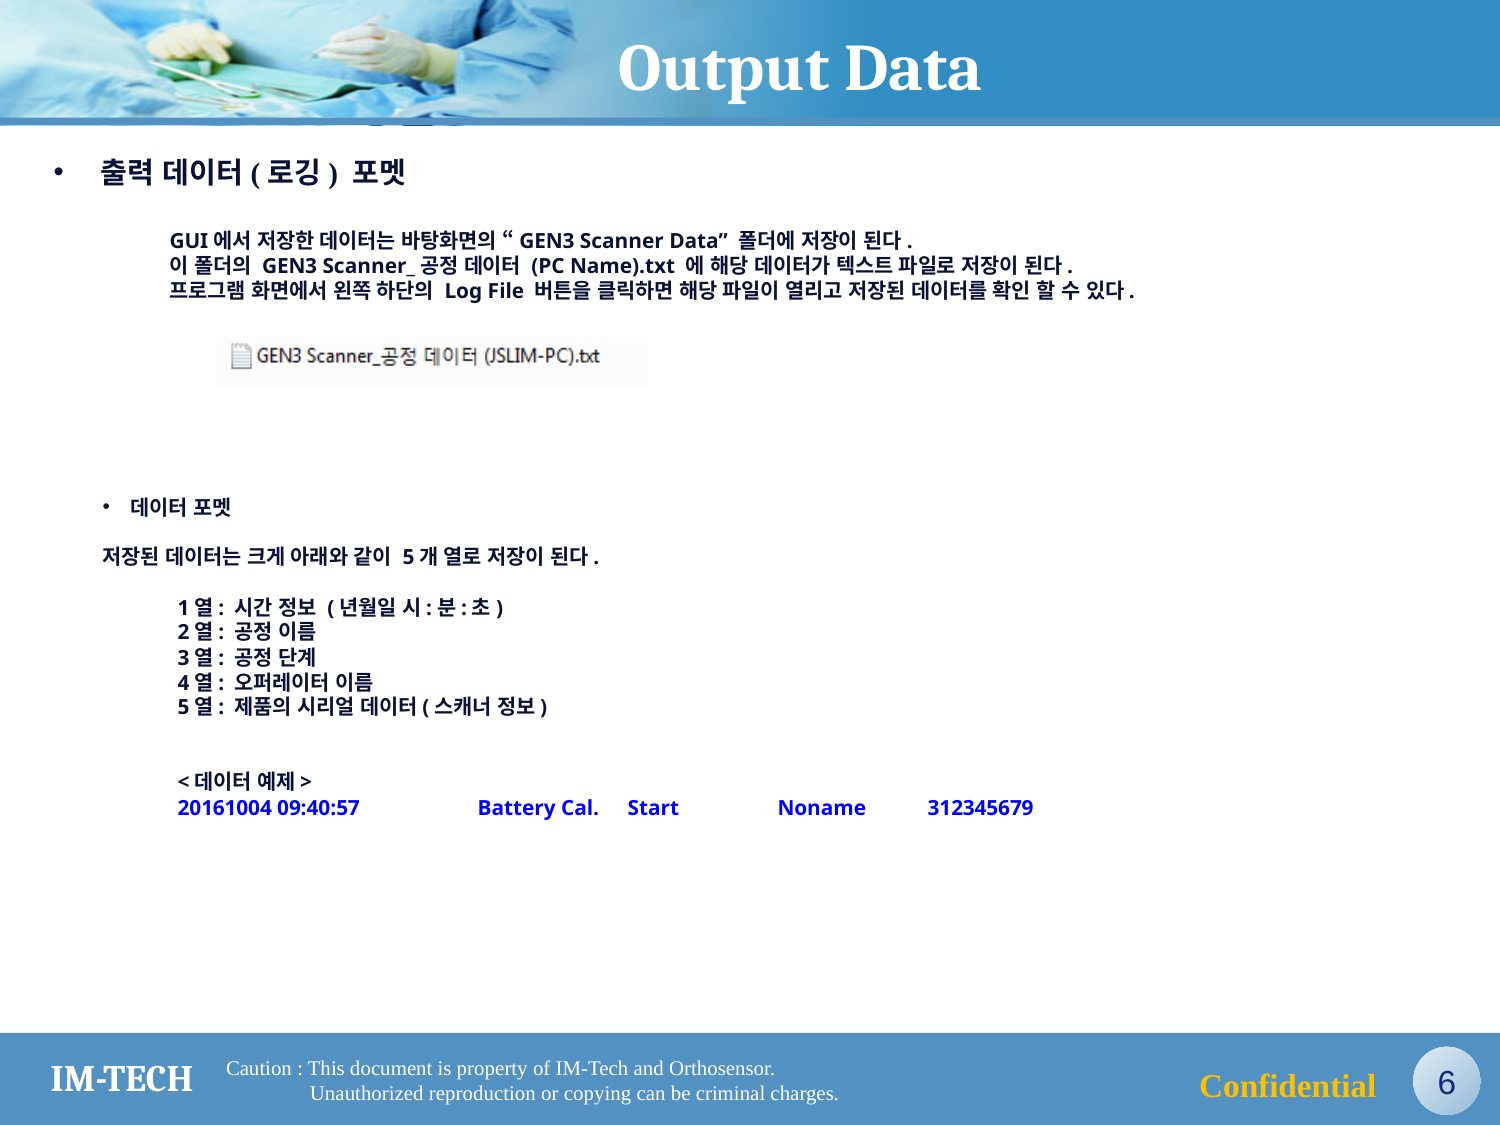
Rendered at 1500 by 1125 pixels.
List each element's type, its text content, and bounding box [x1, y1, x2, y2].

title Output Data [234, 13, 1367, 114]
text_box GUI에서 저장한 데이터는 바탕화면의 “GEN3 Scanner Data” 폴더에 저장이 된다. 이 폴더의 GEN3 Scanner_공정 데이터 (PC Name).txt 에 해당 데이터가 텍스트 파일로 저장이 된다. 프로그램 화면에서 왼쪽 하단의 Log File 버튼을 클릭하면 해당 파일이 열리고 저장된 데이터를 확인 할 수 있다. [154, 220, 1150, 335]
text_box 데이터 포멧 저장된 데이터는 크게 아래와 같이 5개 열로 저장이 된다. 1열: 시간 정보 (년월일 시:분:초) 2열: 공정 이름 3열: 공정 단계 4열: 오퍼레이터 이름 5열: 제품의 시리얼 데이터(스캐너 정보) <데이터 예제> 20161004 09:40:57 Battery Cal. Start Noname 312345679 [87, 486, 1049, 902]
text_box 출력 데이터(로깅) 포멧 [38, 146, 647, 197]
slide_number 6 [1399, 1053, 1495, 1104]
picture [0, 0, 1500, 117]
picture [216, 337, 647, 387]
